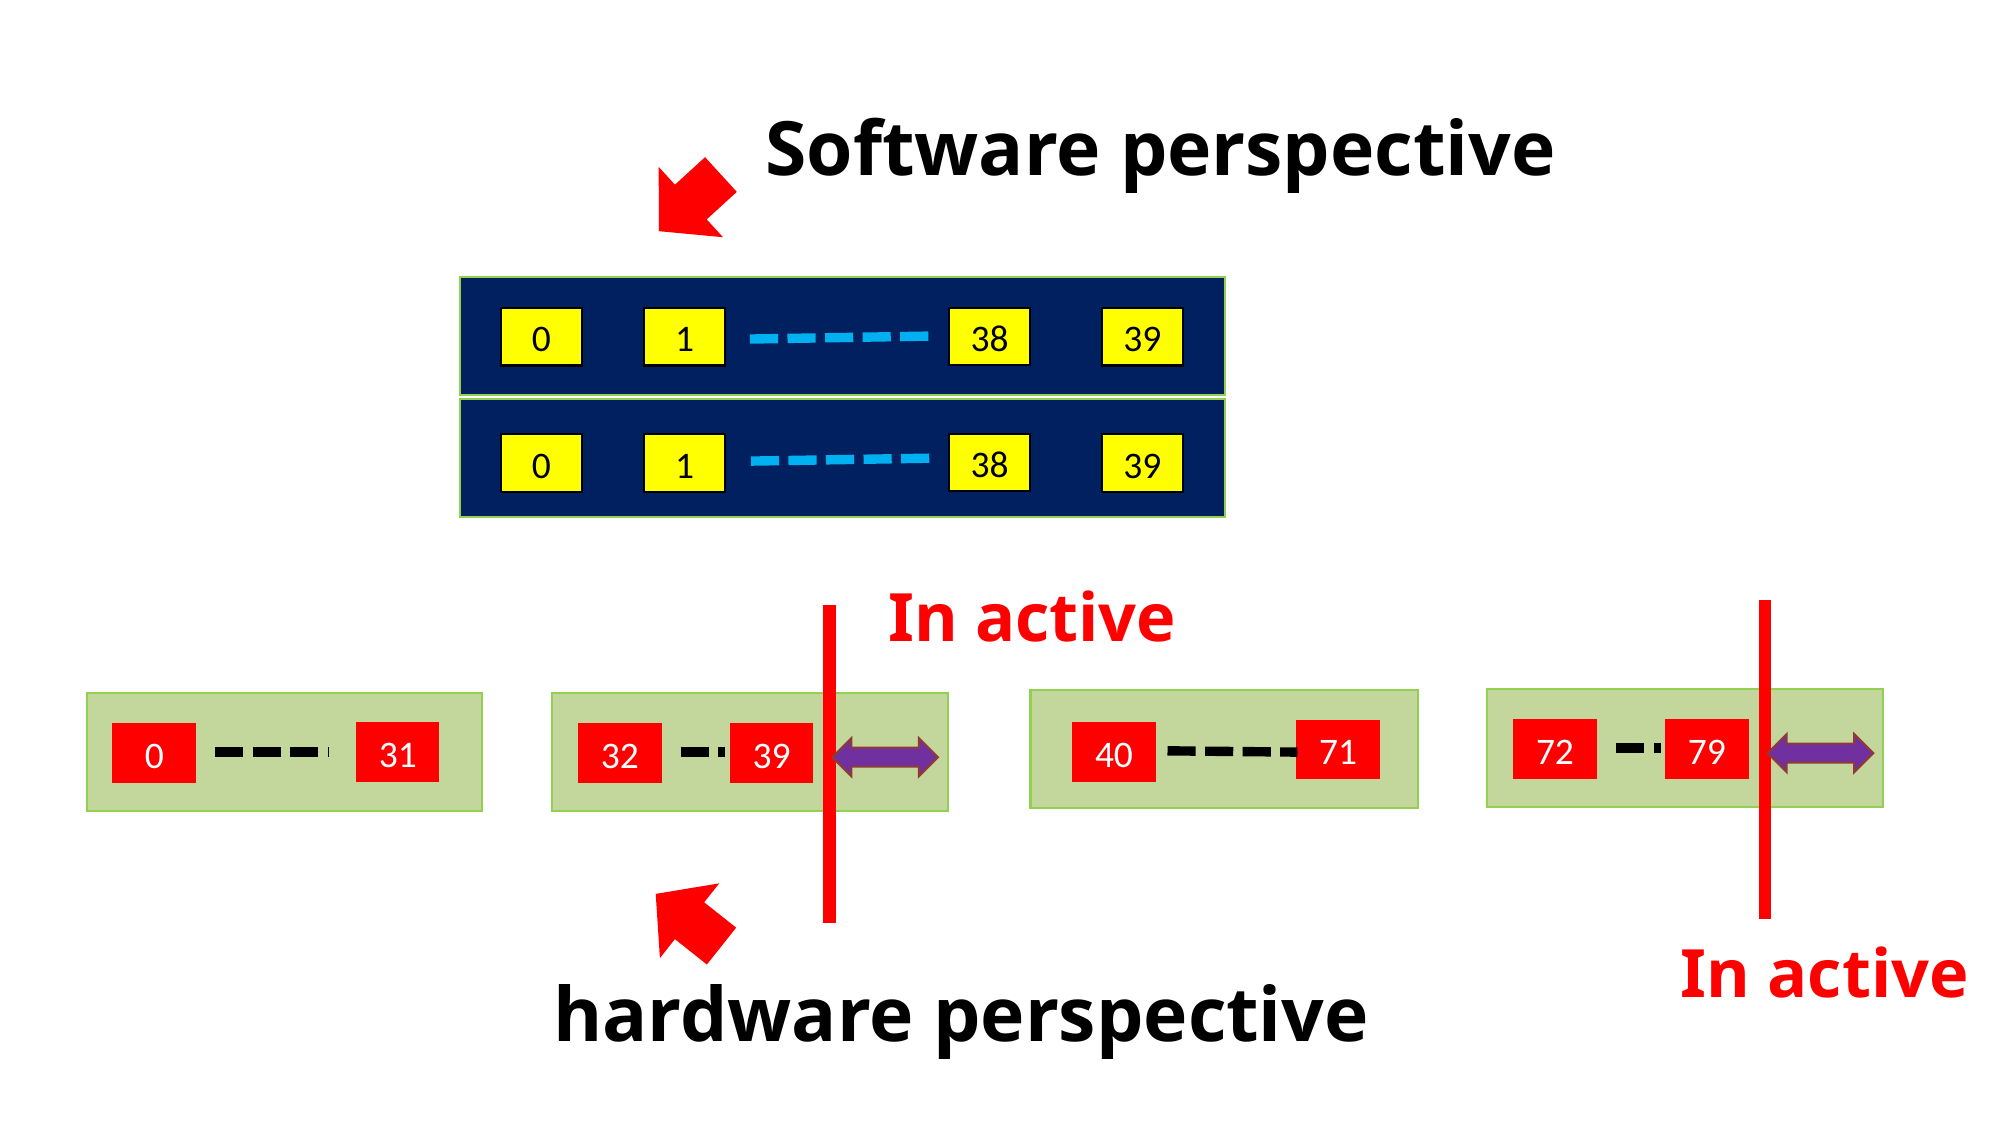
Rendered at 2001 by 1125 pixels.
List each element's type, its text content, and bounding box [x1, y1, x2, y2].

text_box 38 [948, 433, 1031, 492]
text_box 39 [1101, 433, 1184, 493]
text_box 79 [1665, 719, 1749, 779]
text_box [1771, 688, 1884, 808]
text_box [459, 398, 1226, 518]
text_box In active [873, 567, 1246, 663]
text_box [750, 458, 935, 462]
text_box 32 [578, 723, 662, 783]
text_box [86, 692, 483, 812]
text_box [1029, 689, 1419, 809]
text_box [830, 735, 940, 779]
text_box hardware perspective [538, 958, 1392, 1064]
text_box 0 [500, 433, 583, 493]
text_box 38 [948, 307, 1031, 366]
text_box [1766, 731, 1875, 775]
text_box 1 [643, 307, 726, 367]
text_box [459, 276, 1226, 396]
text_box [658, 157, 737, 238]
text_box Software perspective [750, 93, 1604, 199]
text_box 39 [730, 723, 813, 783]
text_box [1486, 688, 1759, 808]
text_box [836, 692, 949, 812]
text_box 0 [112, 723, 196, 783]
text_box 72 [1513, 719, 1597, 779]
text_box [749, 335, 934, 340]
text_box 0 [500, 307, 583, 367]
text_box 31 [356, 722, 439, 782]
text_box 40 [1072, 722, 1156, 782]
text_box [655, 883, 737, 965]
text_box 1 [643, 433, 726, 493]
text_box 71 [1296, 720, 1380, 779]
text_box 39 [1101, 307, 1184, 367]
text_box In active [1666, 923, 2000, 1019]
text_box [551, 692, 823, 812]
